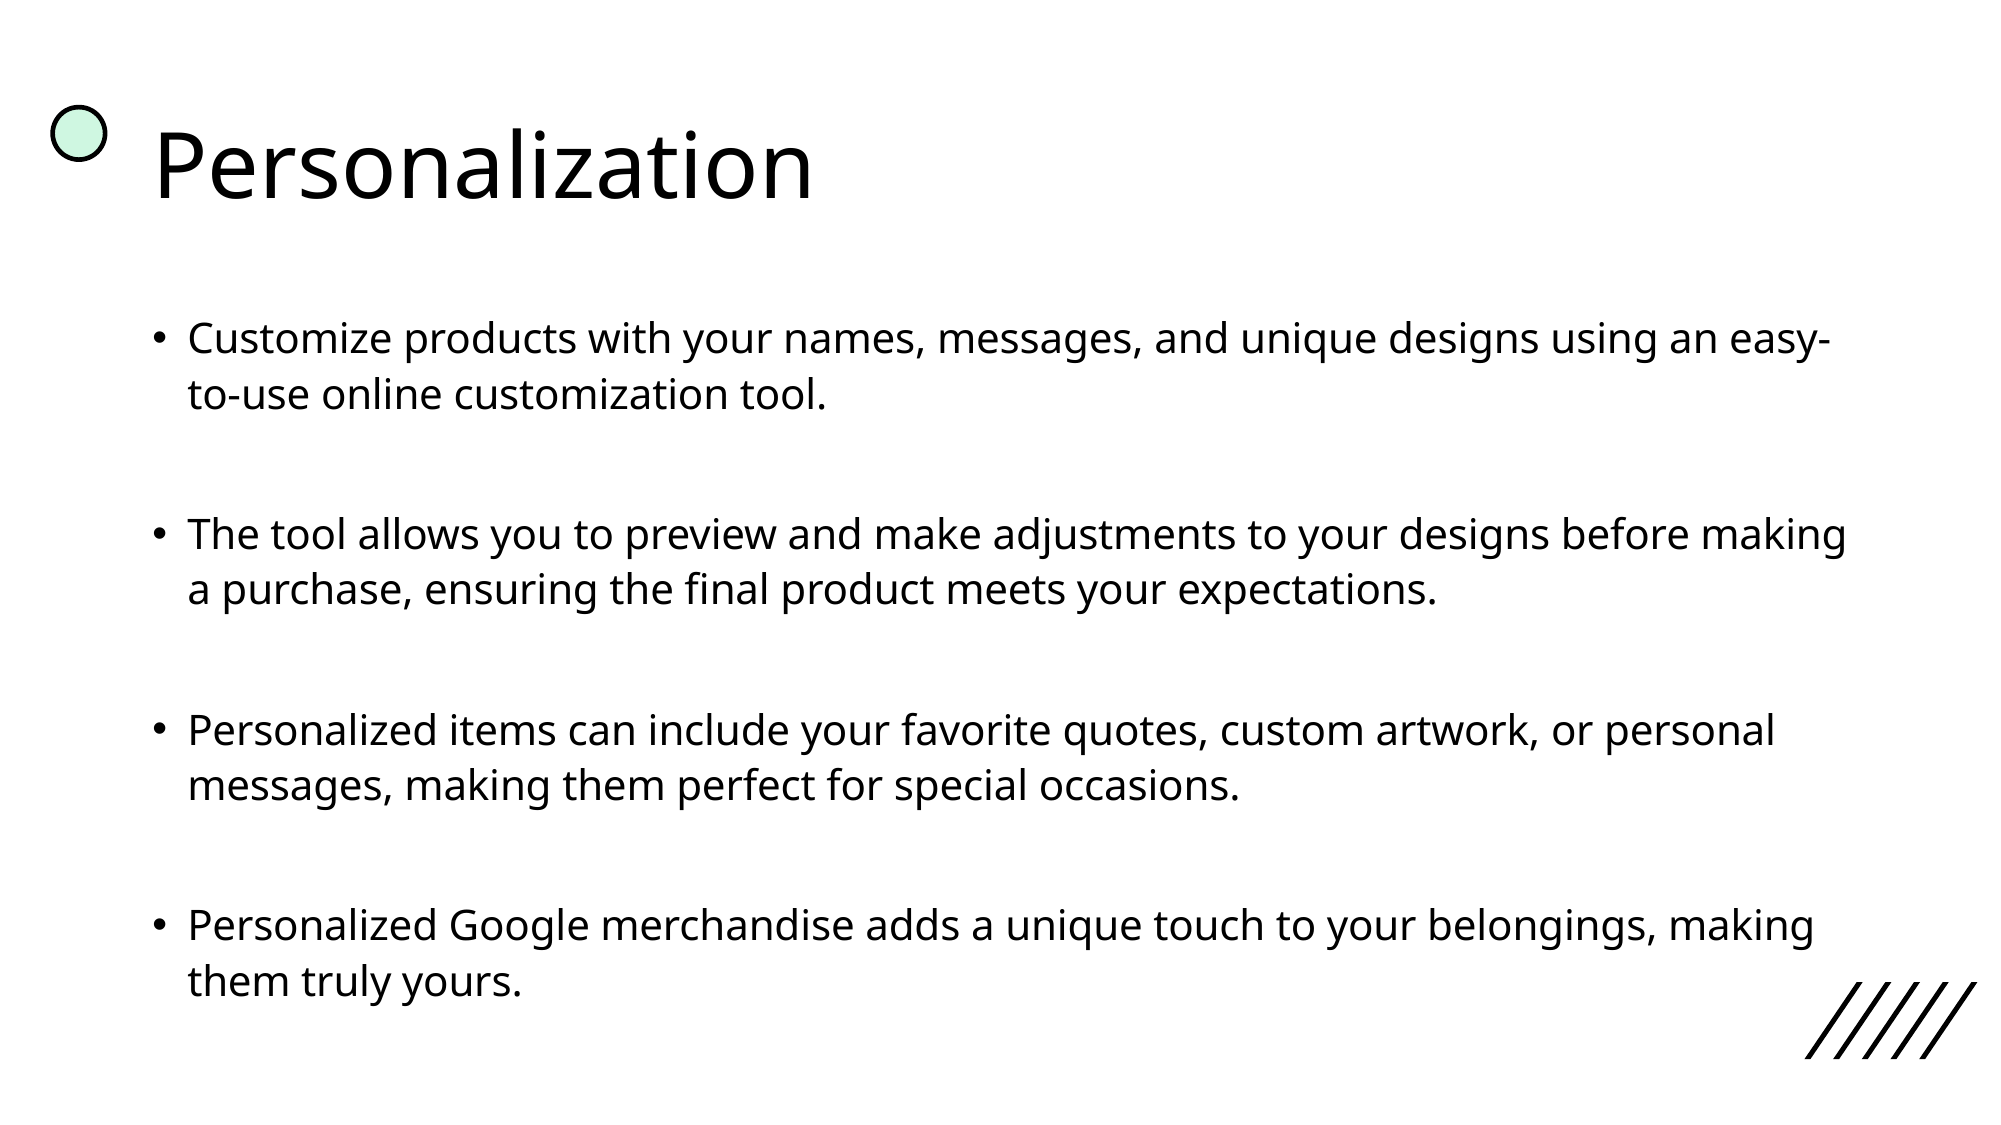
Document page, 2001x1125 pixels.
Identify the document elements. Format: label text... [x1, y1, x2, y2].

list Customize products with your names, messages, and unique designs using an easy-to-use online customization tool. The tool allows you to preview and make adjustments to your designs before making a purchase, ensuring the final product meets your expectations. Personalized items can include your favorite quotes, custom artwork, or personal messages, making them perfect for special occasions. Personalized Google merchandise adds a unique touch to your belongings, making them truly yours. [137, 299, 1863, 1014]
title Personalization [137, 59, 1863, 278]
